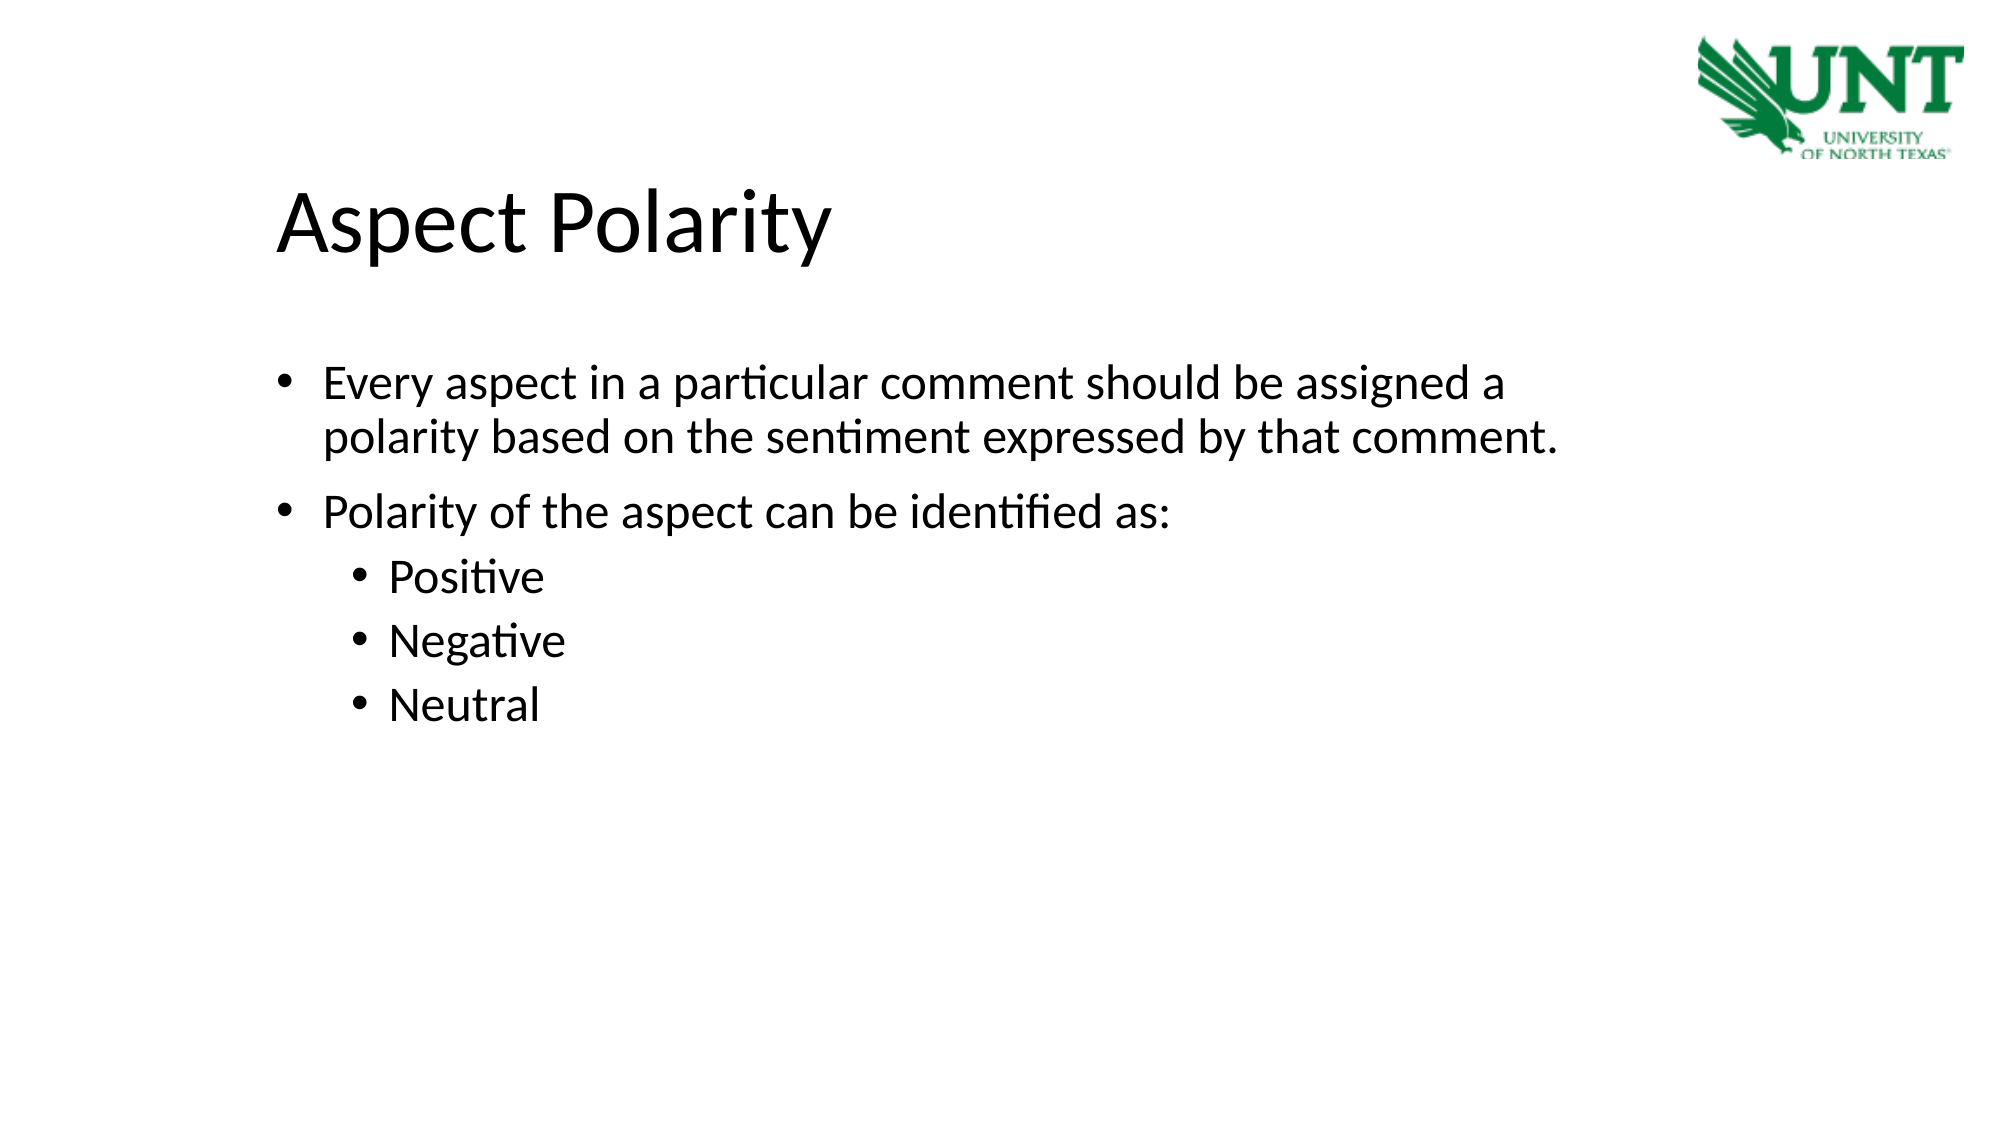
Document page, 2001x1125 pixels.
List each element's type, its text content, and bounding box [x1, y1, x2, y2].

list Aspect Polarity [261, 165, 1684, 309]
list Every aspect in a particular comment should be assigned a polarity based on the sentiment expressed by that comment. Polarity of the aspect can be identified as: Positive Negative Neutral [261, 349, 1684, 751]
